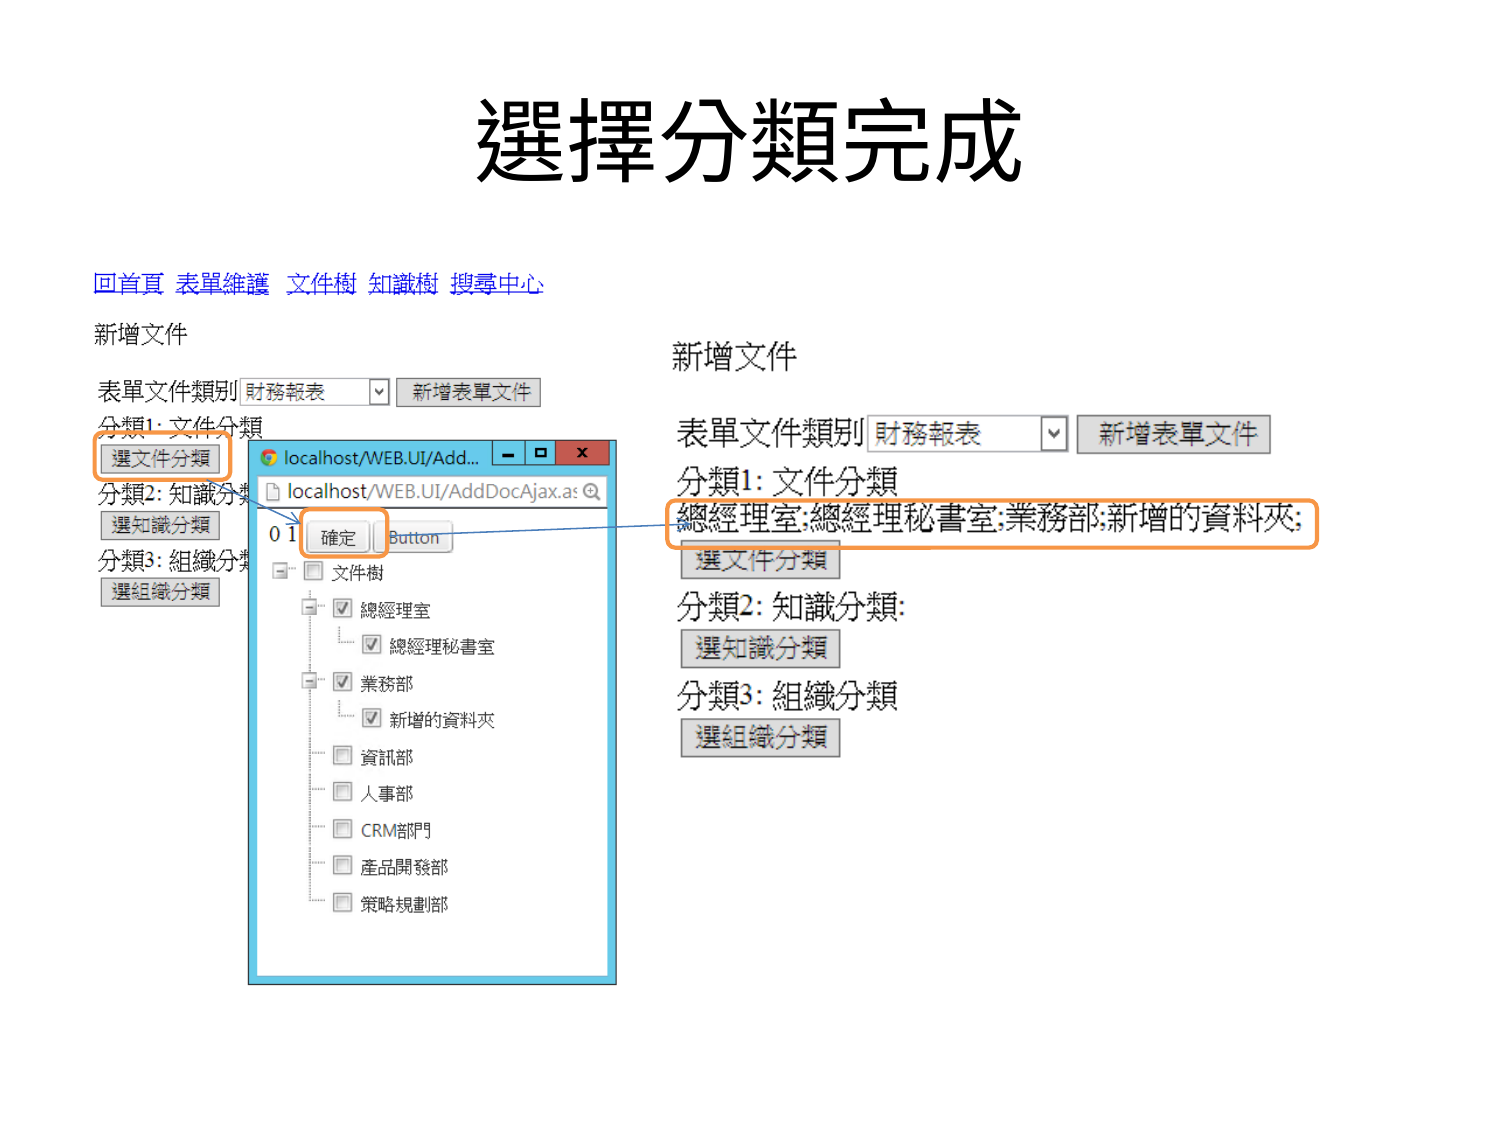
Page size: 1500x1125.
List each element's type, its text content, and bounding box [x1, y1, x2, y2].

picture [666, 326, 1437, 875]
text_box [206, 479, 302, 525]
picture [88, 266, 640, 998]
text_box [387, 523, 692, 537]
title 選擇分類完成 [75, 45, 1425, 233]
